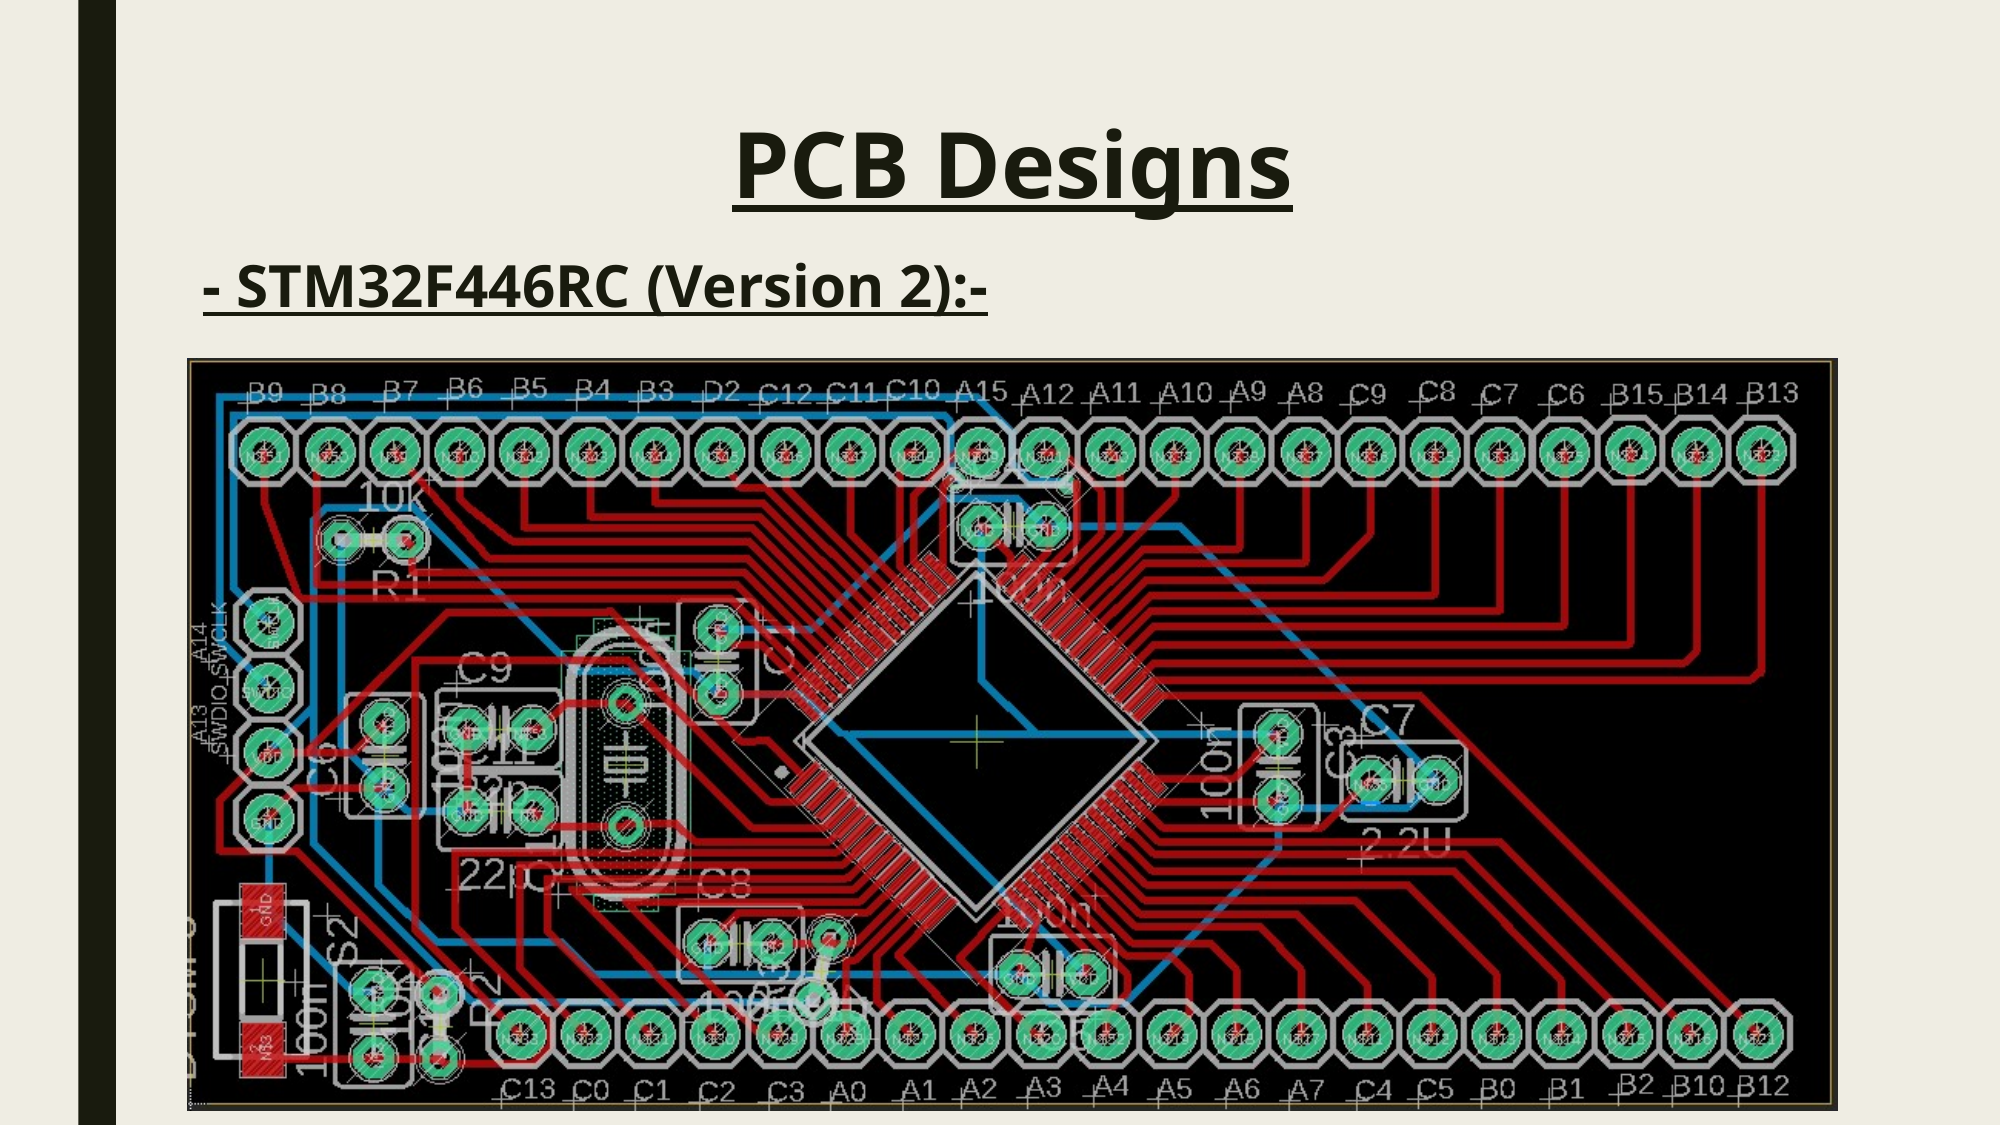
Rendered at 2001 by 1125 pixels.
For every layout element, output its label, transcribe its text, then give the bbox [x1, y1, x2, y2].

picture [187, 358, 1838, 1111]
title PCB Designs [225, 112, 1800, 357]
list - STM32F446RC (Version 2):- [187, 247, 1763, 344]
